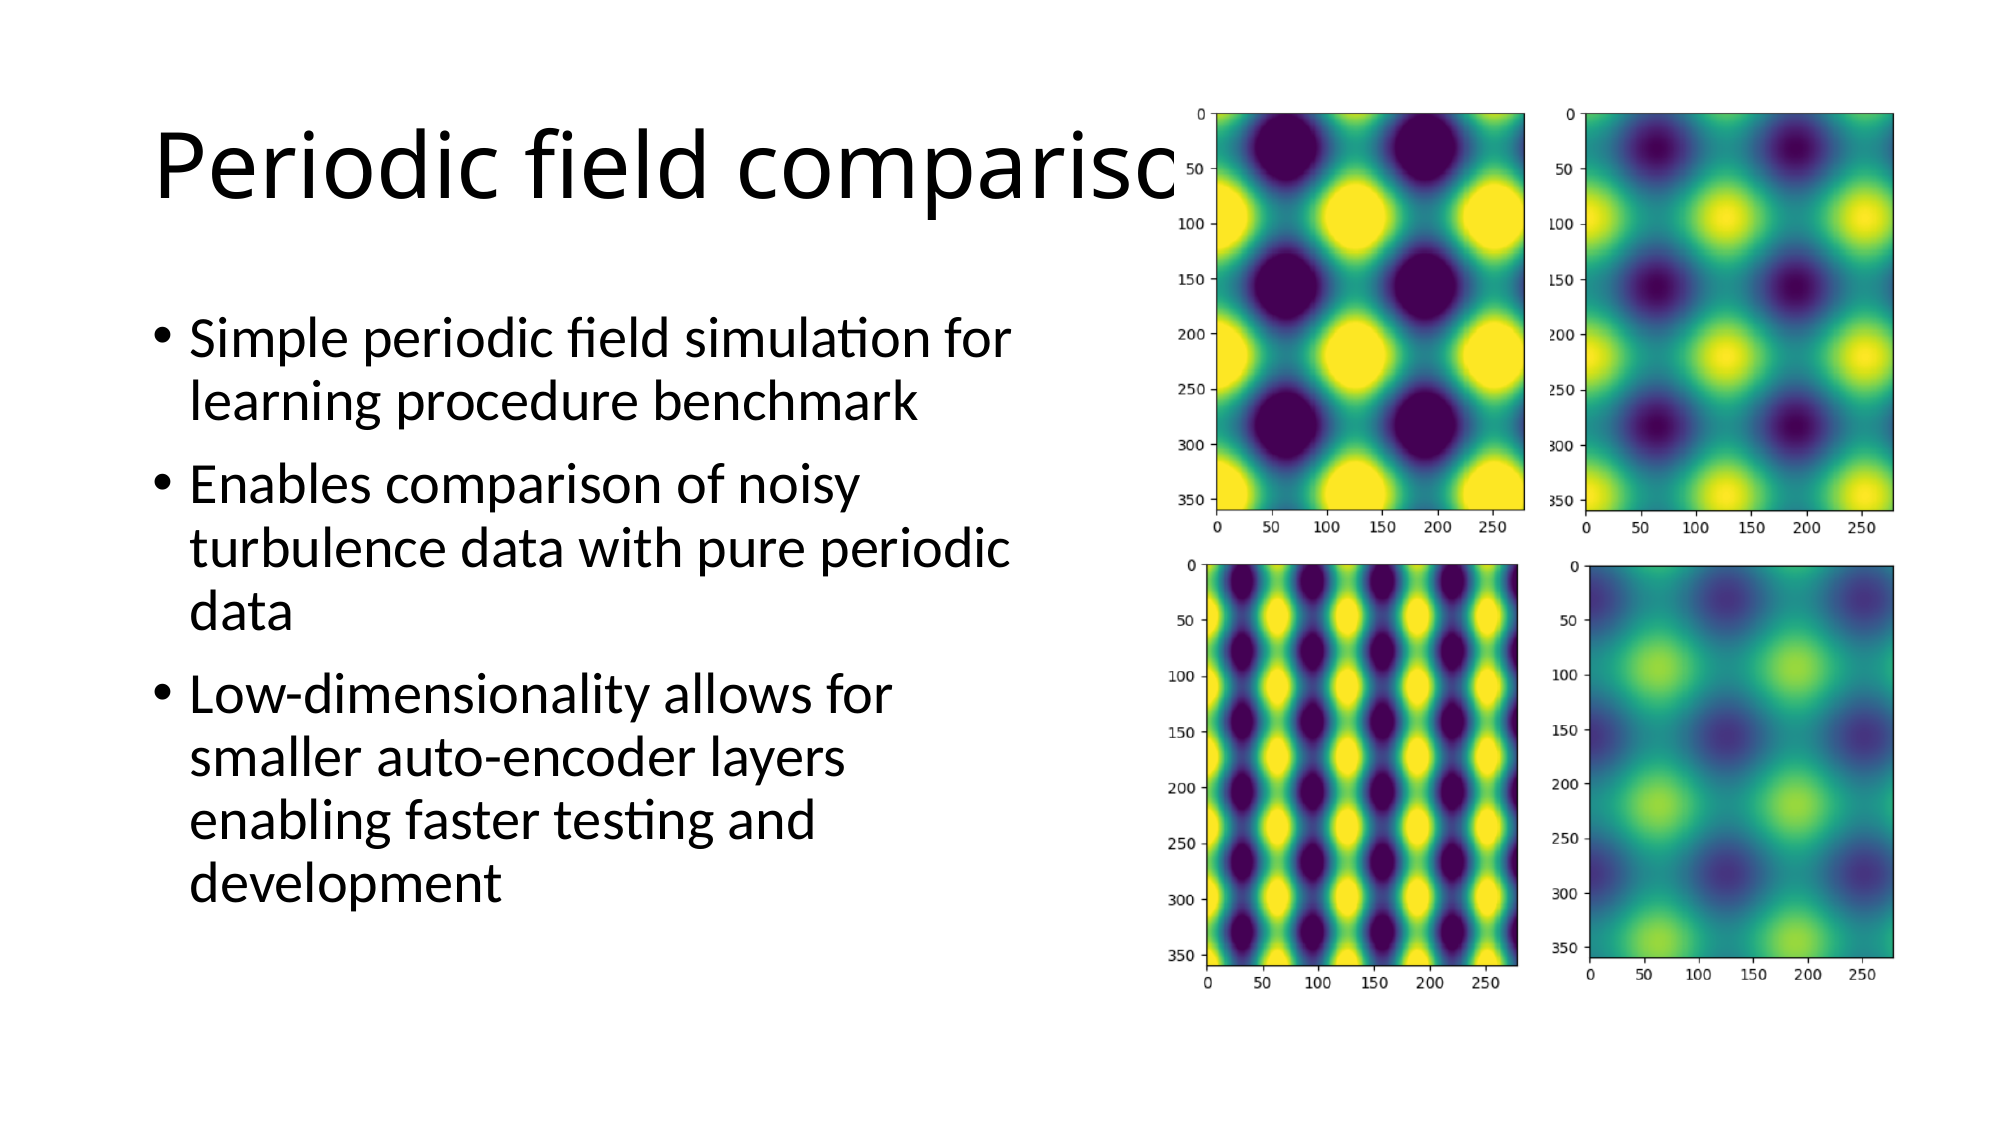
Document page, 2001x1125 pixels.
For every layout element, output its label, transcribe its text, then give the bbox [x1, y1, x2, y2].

title Periodic field comparison [137, 59, 1863, 278]
picture [1159, 83, 1913, 996]
list Simple periodic field simulation for learning procedure benchmark Enables comparison of noisy turbulence data with pure periodic data Low-dimensionality allows for smaller auto-encoder layers enabling faster testing and development [137, 299, 1054, 1014]
